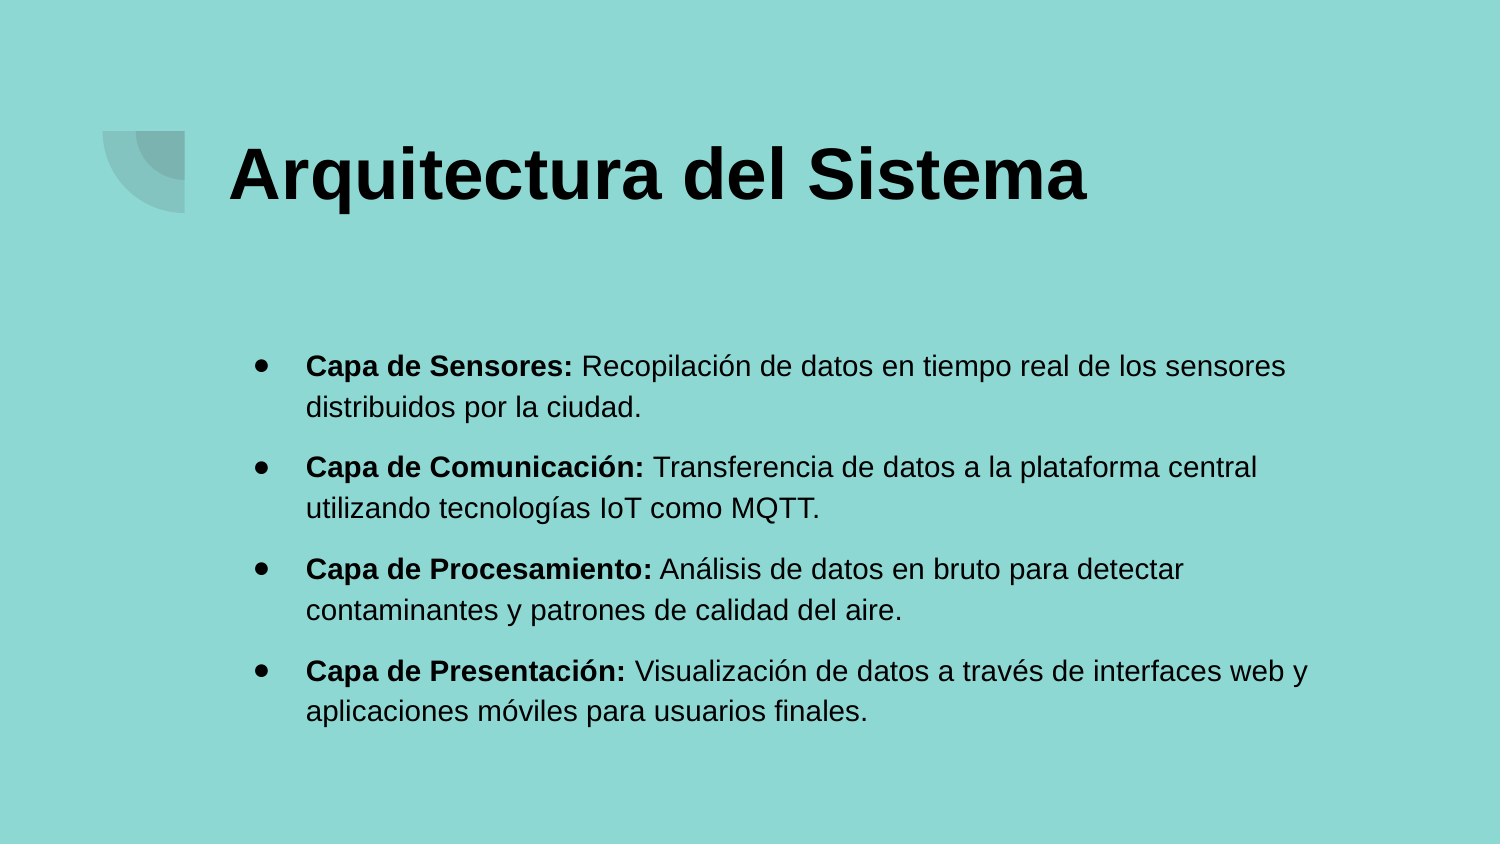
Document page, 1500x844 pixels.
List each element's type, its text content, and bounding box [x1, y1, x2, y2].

list Capa de Sensores: Recopilación de datos en tiempo real de los sensores distribuidos por la ciudad. Capa de Comunicación: Transferencia de datos a la plataforma central utilizando tecnologías IoT como MQTT. Capa de Procesamiento: Análisis de datos en bruto para detectar contaminantes y patrones de calidad del aire. Capa de Presentación: Visualización de datos a través de interfaces web y aplicaciones móviles para usuarios finales. [213, 326, 1368, 744]
title Arquitectura del Sistema [213, 98, 1368, 263]
